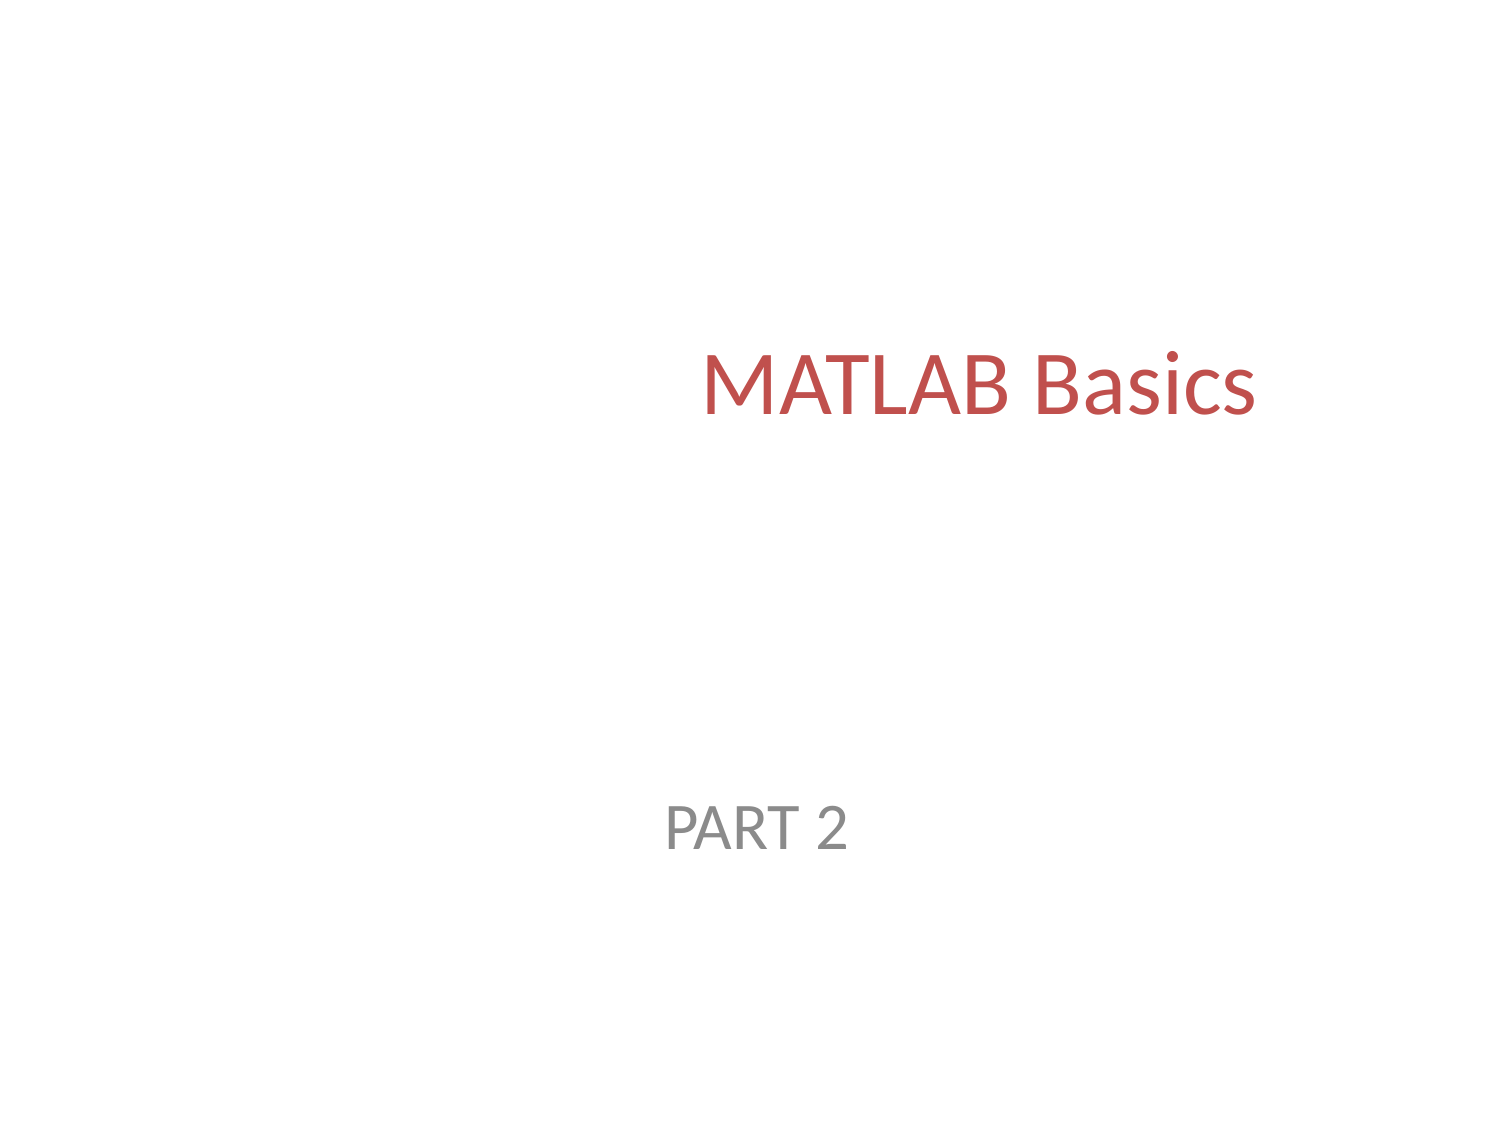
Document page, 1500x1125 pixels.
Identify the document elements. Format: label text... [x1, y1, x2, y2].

title MATLAB Basics [484, 282, 1475, 475]
subtitle PART 2 [99, 774, 1414, 963]
